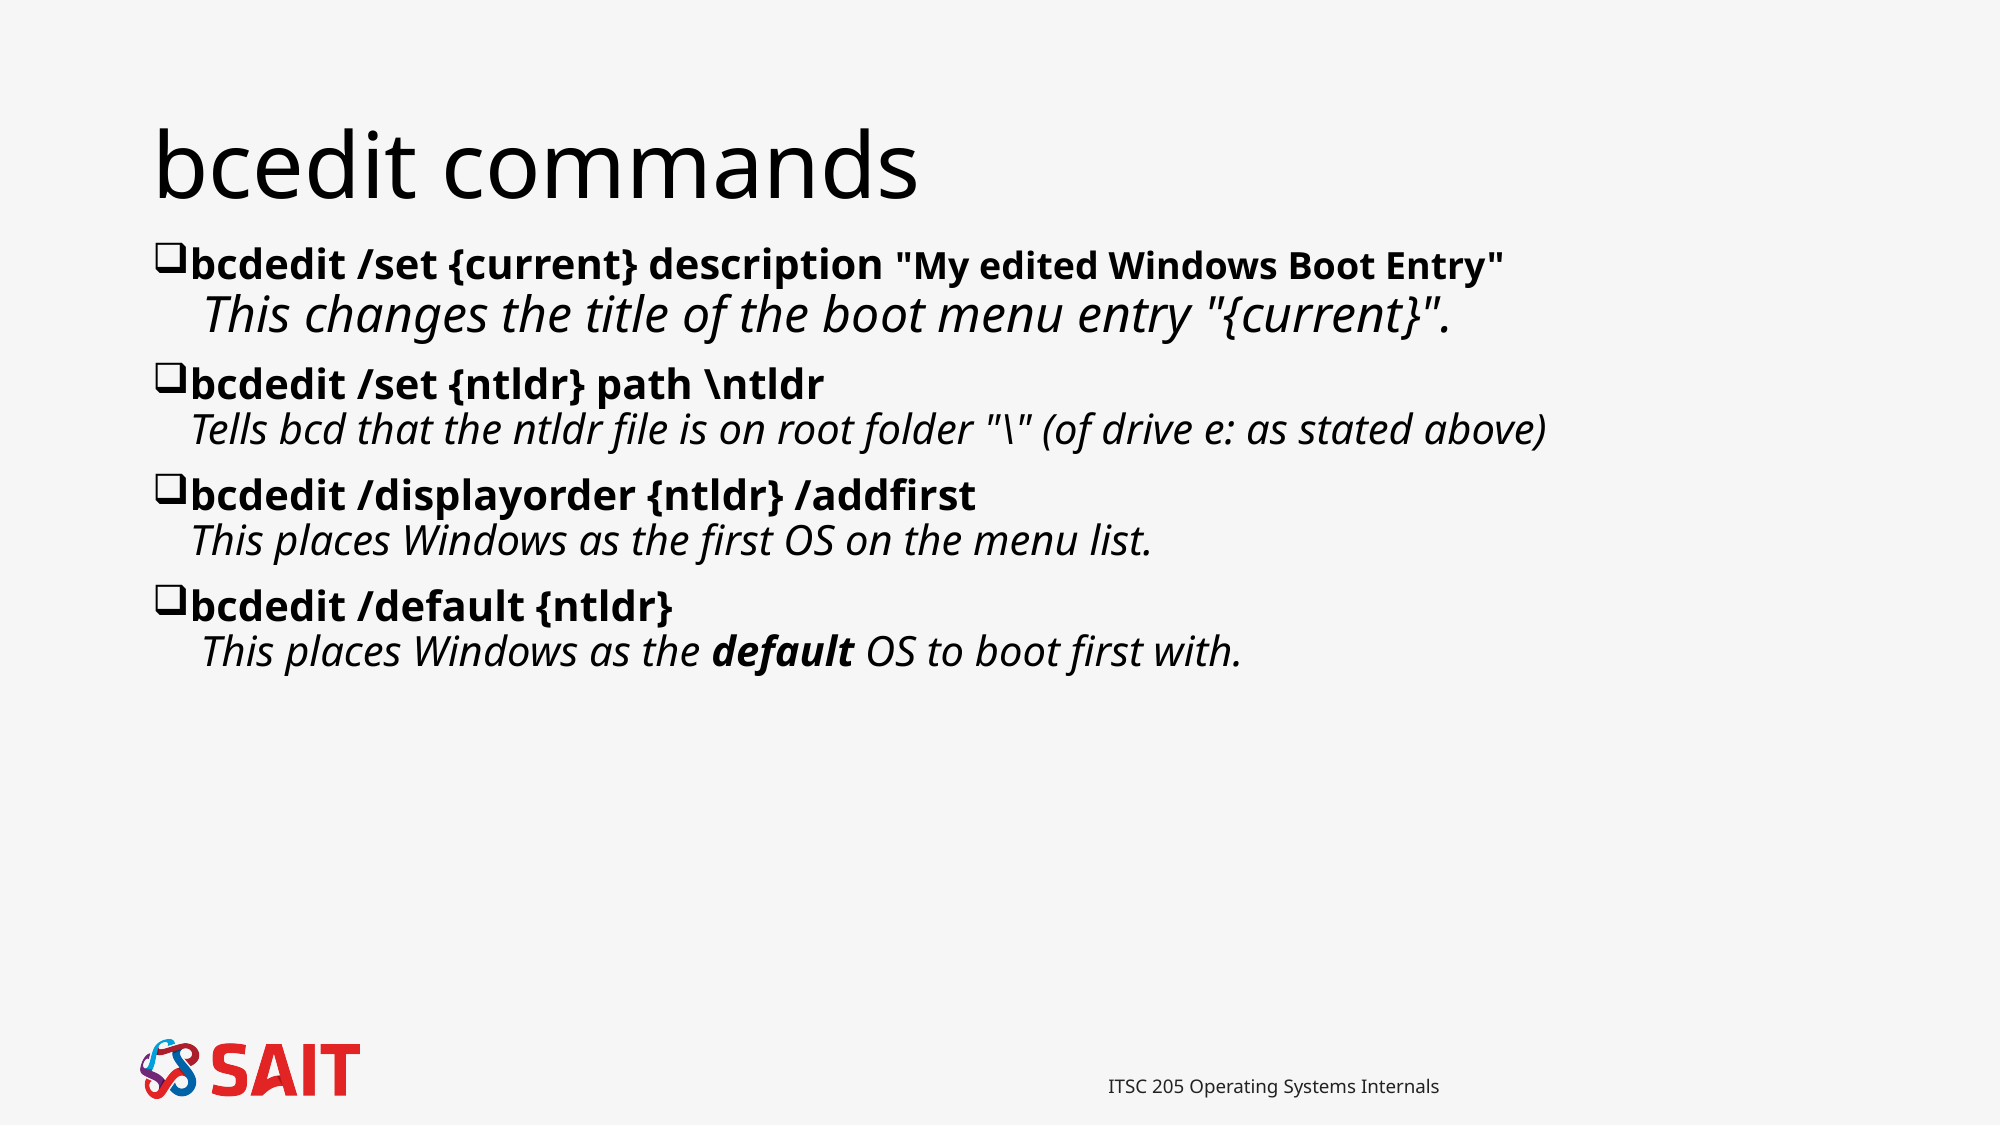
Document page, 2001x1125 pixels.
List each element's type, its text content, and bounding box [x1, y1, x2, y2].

list bcdedit /set {current} description "My edited Windows Boot Entry" This changes the title of the boot menu entry "{current}". bcdedit /set {ntldr} path \ntldr Tells bcd that the ntldr file is on root folder "\" (of drive e: as stated above) bcdedit /displayorder {ntldr} /addfirst This places Windows as the first OS on the menu list. bcdedit /default {ntldr} This places Windows as the default OS to boot first with. [137, 236, 1943, 949]
picture [114, 1013, 386, 1125]
footer ITSC 205 Operating Systems Internals [858, 1048, 1690, 1109]
title bcedit commands [137, 59, 1863, 236]
